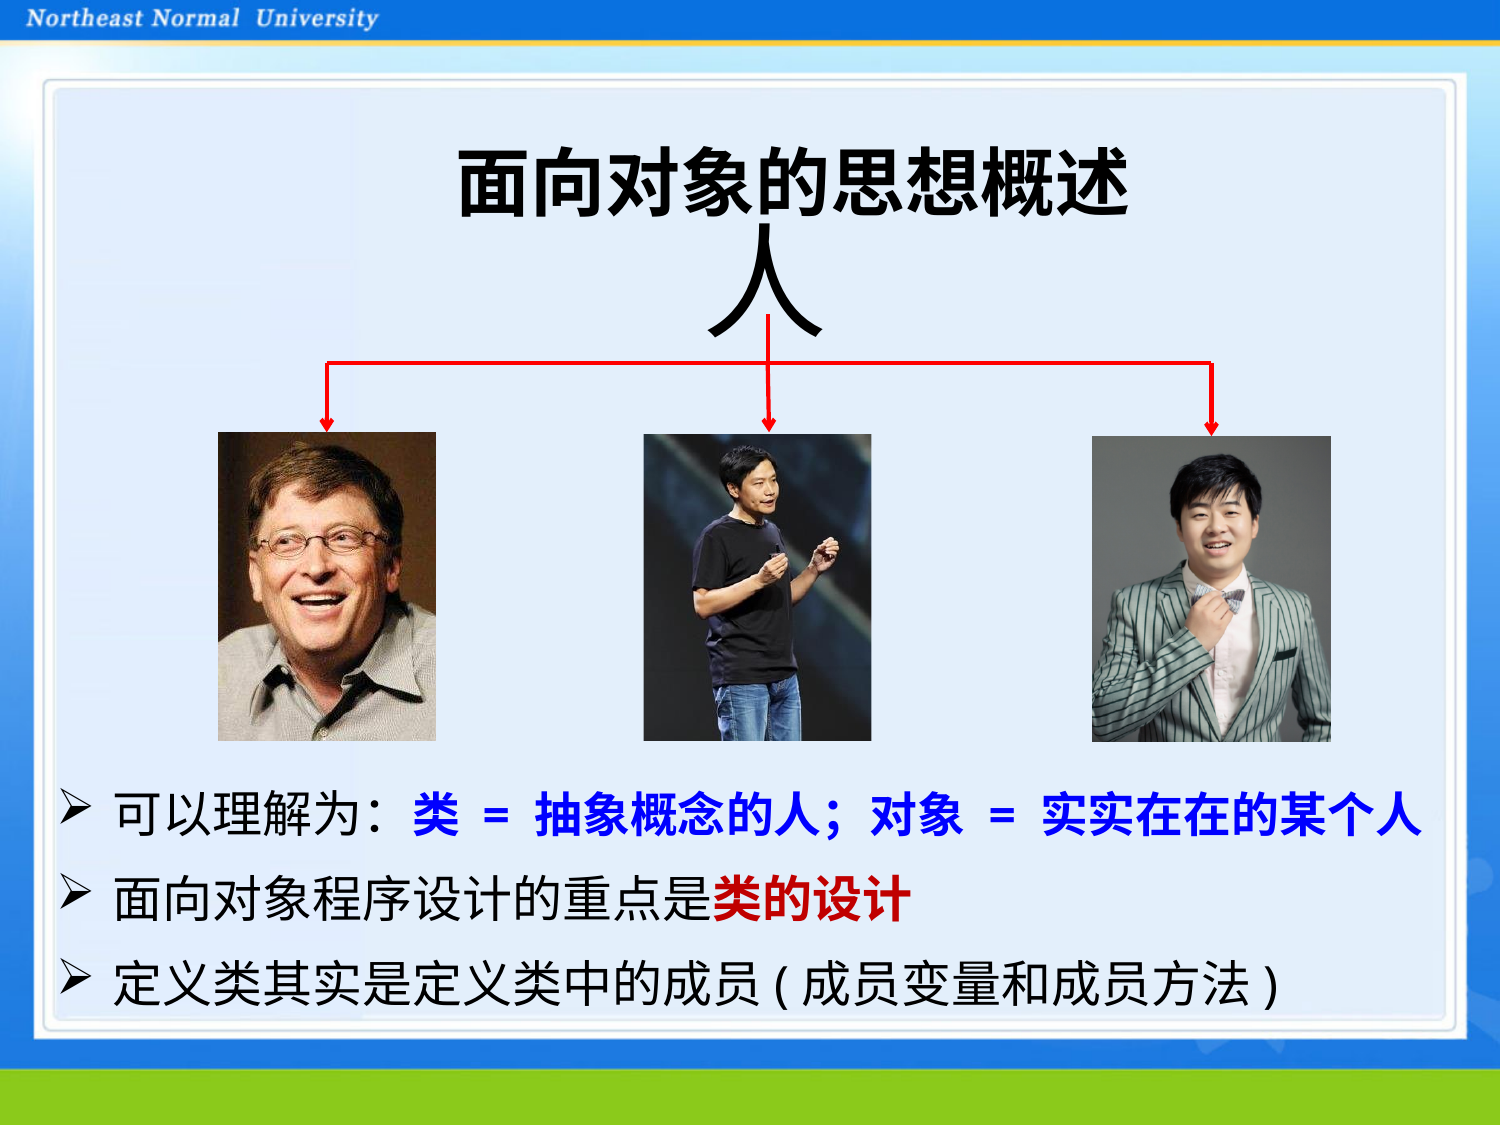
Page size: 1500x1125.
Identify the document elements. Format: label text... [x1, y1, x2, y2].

text_box 人 [687, 196, 848, 361]
text_box 可以理解为：类 = 抽象概念的人；对象 = 实实在在的某个人 面向对象程序设计的重点是类的设计 定义类其实是定义类中的成员(成员变量和成员方法) [41, 774, 1471, 1020]
title 面向对象的思想概述 [348, 101, 1239, 233]
picture [0, 0, 1500, 1125]
